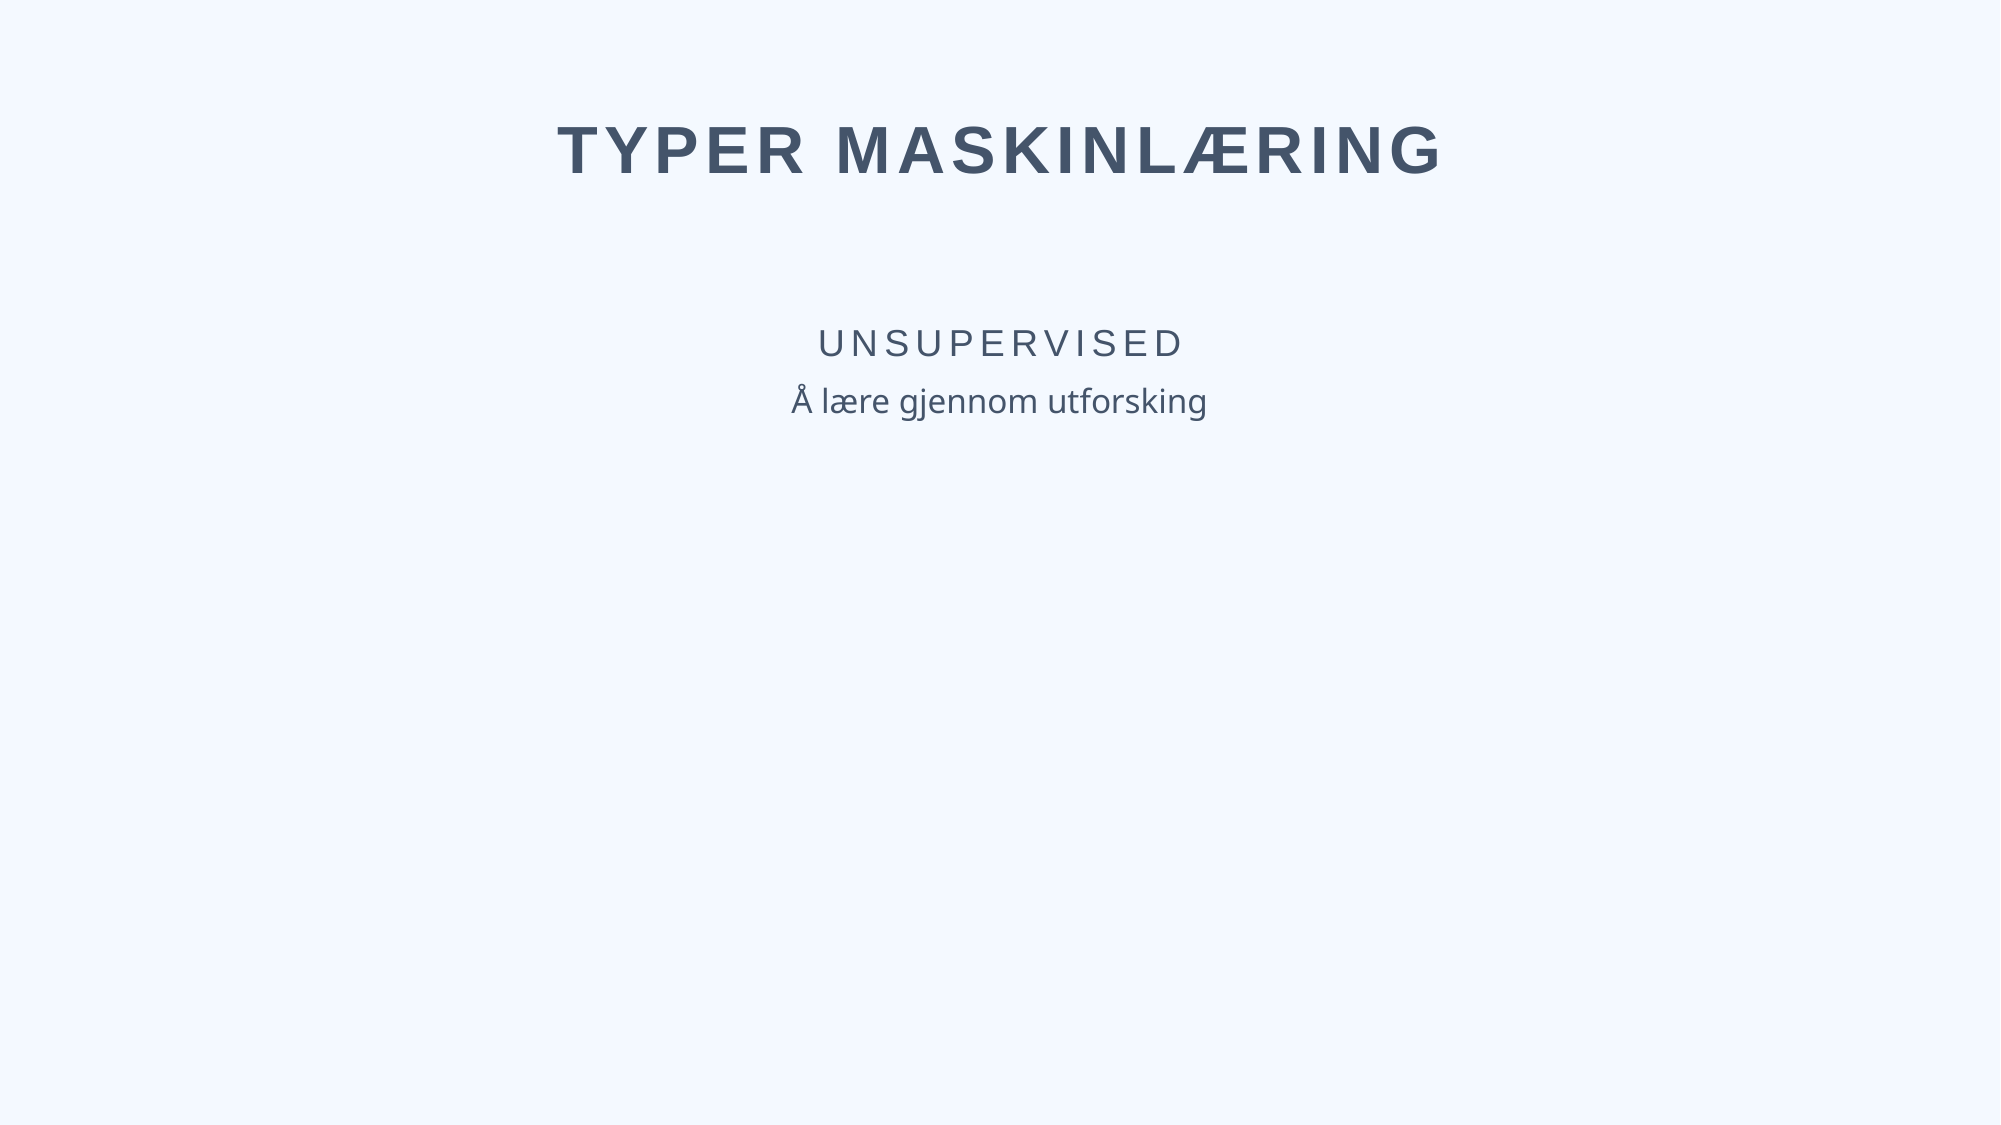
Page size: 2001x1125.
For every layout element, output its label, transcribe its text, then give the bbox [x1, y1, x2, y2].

text_box UNSUPERVISED [803, 311, 1197, 372]
text_box TYPER MASKINLÆRING [542, 99, 1458, 195]
text_box Å lære gjennom utforsking [721, 373, 1279, 428]
